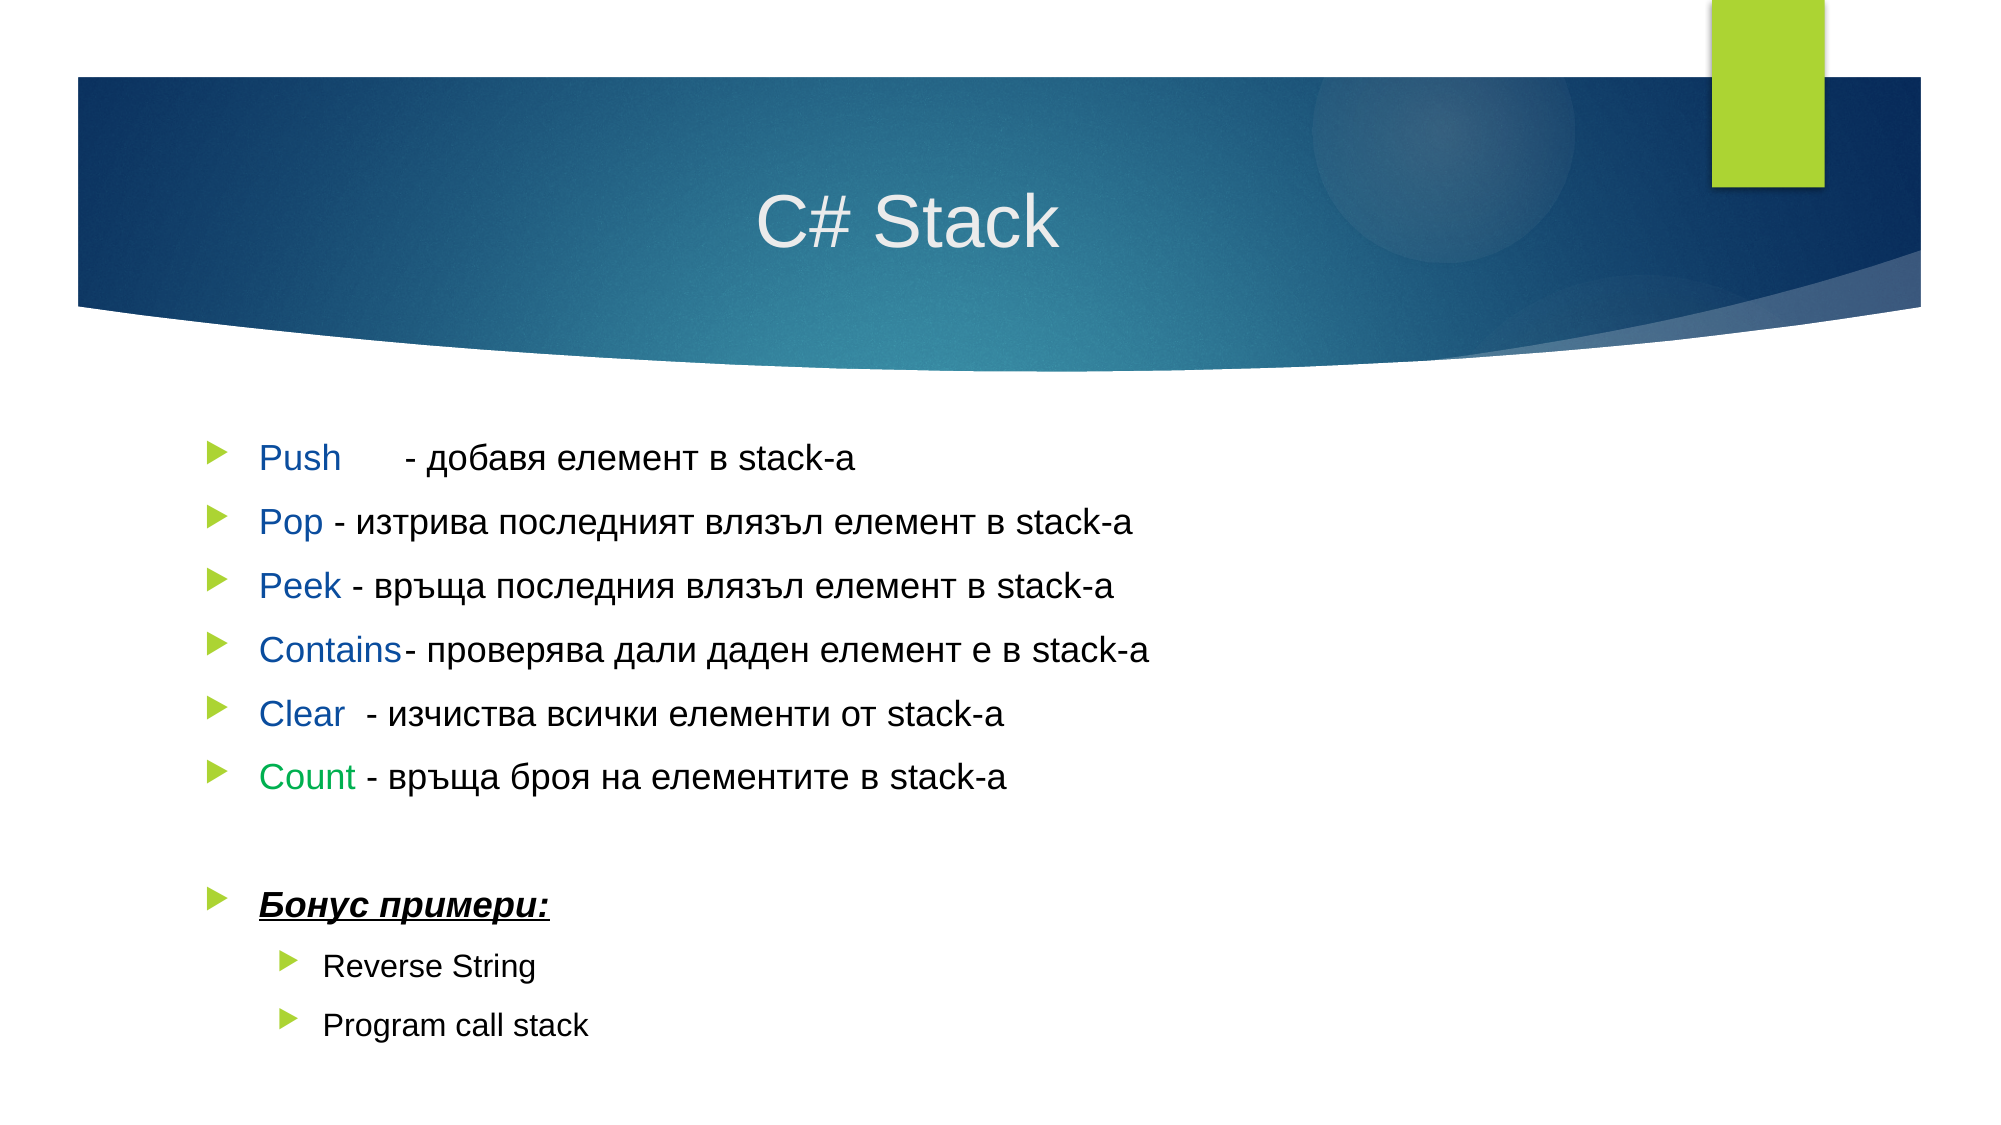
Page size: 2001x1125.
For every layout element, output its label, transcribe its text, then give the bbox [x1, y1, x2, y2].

title C# Stack [189, 159, 1627, 276]
list Push - добавя елемент в stack-а Pop - изтрива последният влязъл елемент в stack-а Peek - връща последния влязъл елемент в stack-а Contains - проверява дали даден елемент е в stack-а Clear - изчиства всички елементи от stack-а Count - връща броя на елементите в stack-а Бонус примери: Reverse String Program call stack [189, 427, 1273, 1056]
